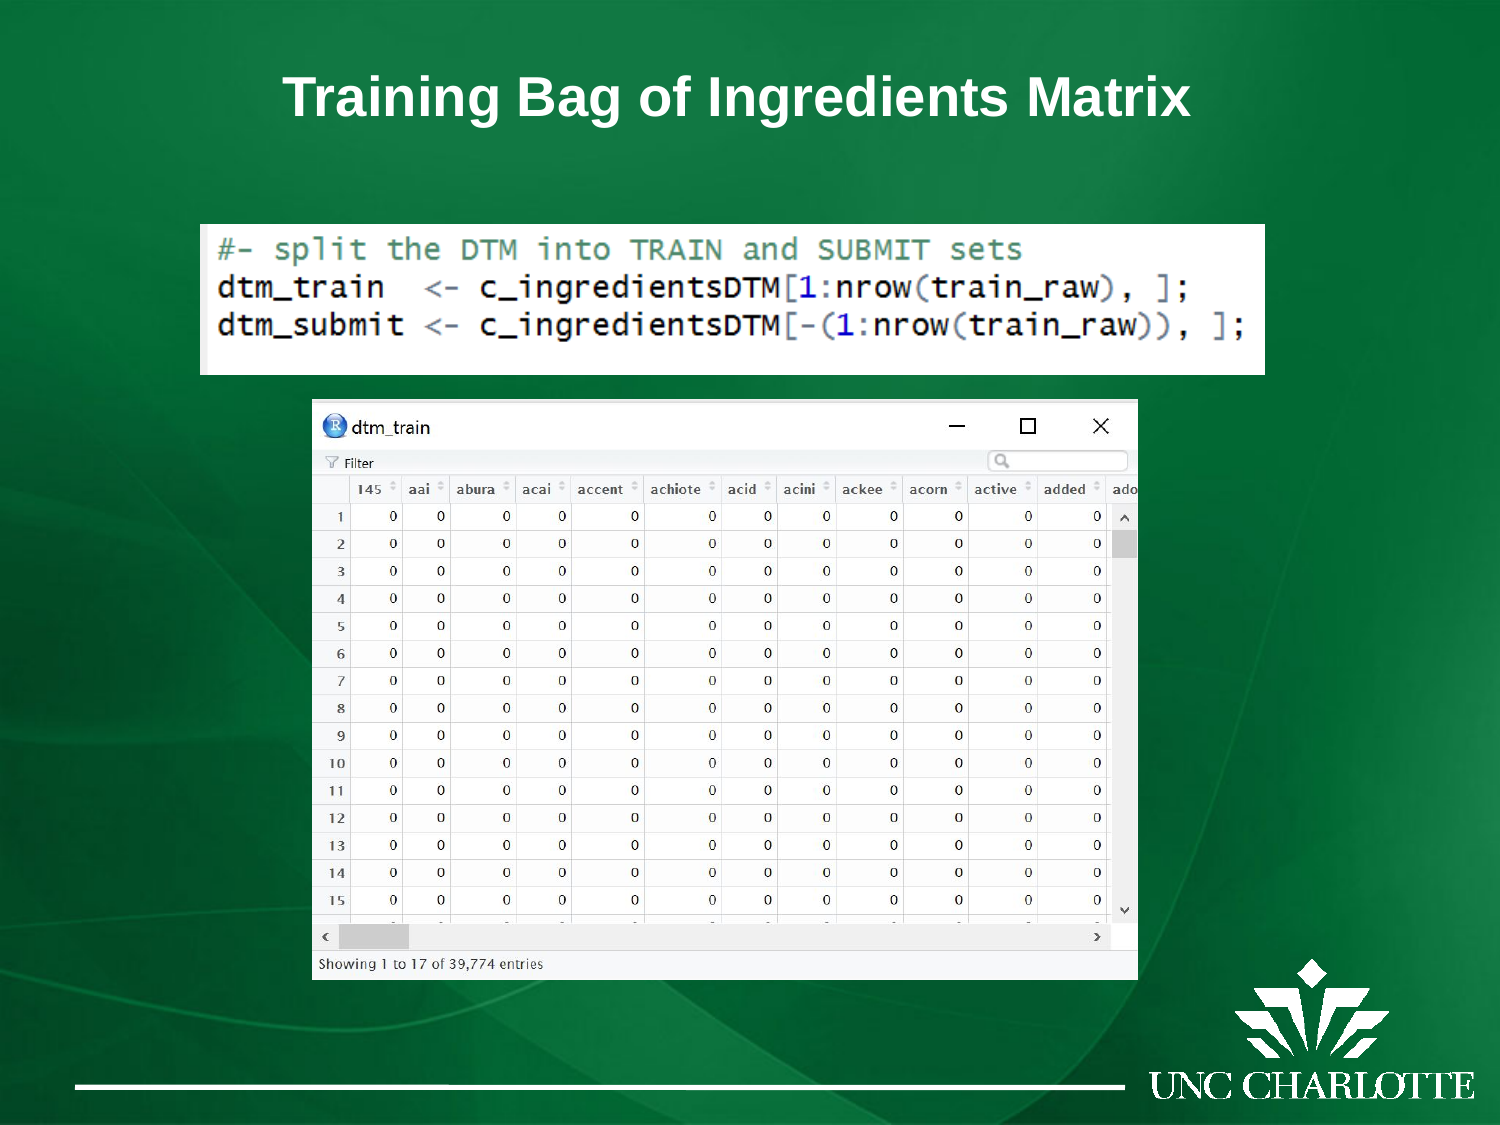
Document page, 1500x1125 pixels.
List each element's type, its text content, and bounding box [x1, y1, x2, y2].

title Training Bag of Ingredients Matrix [24, 37, 1450, 150]
picture [0, 0, 1500, 1125]
